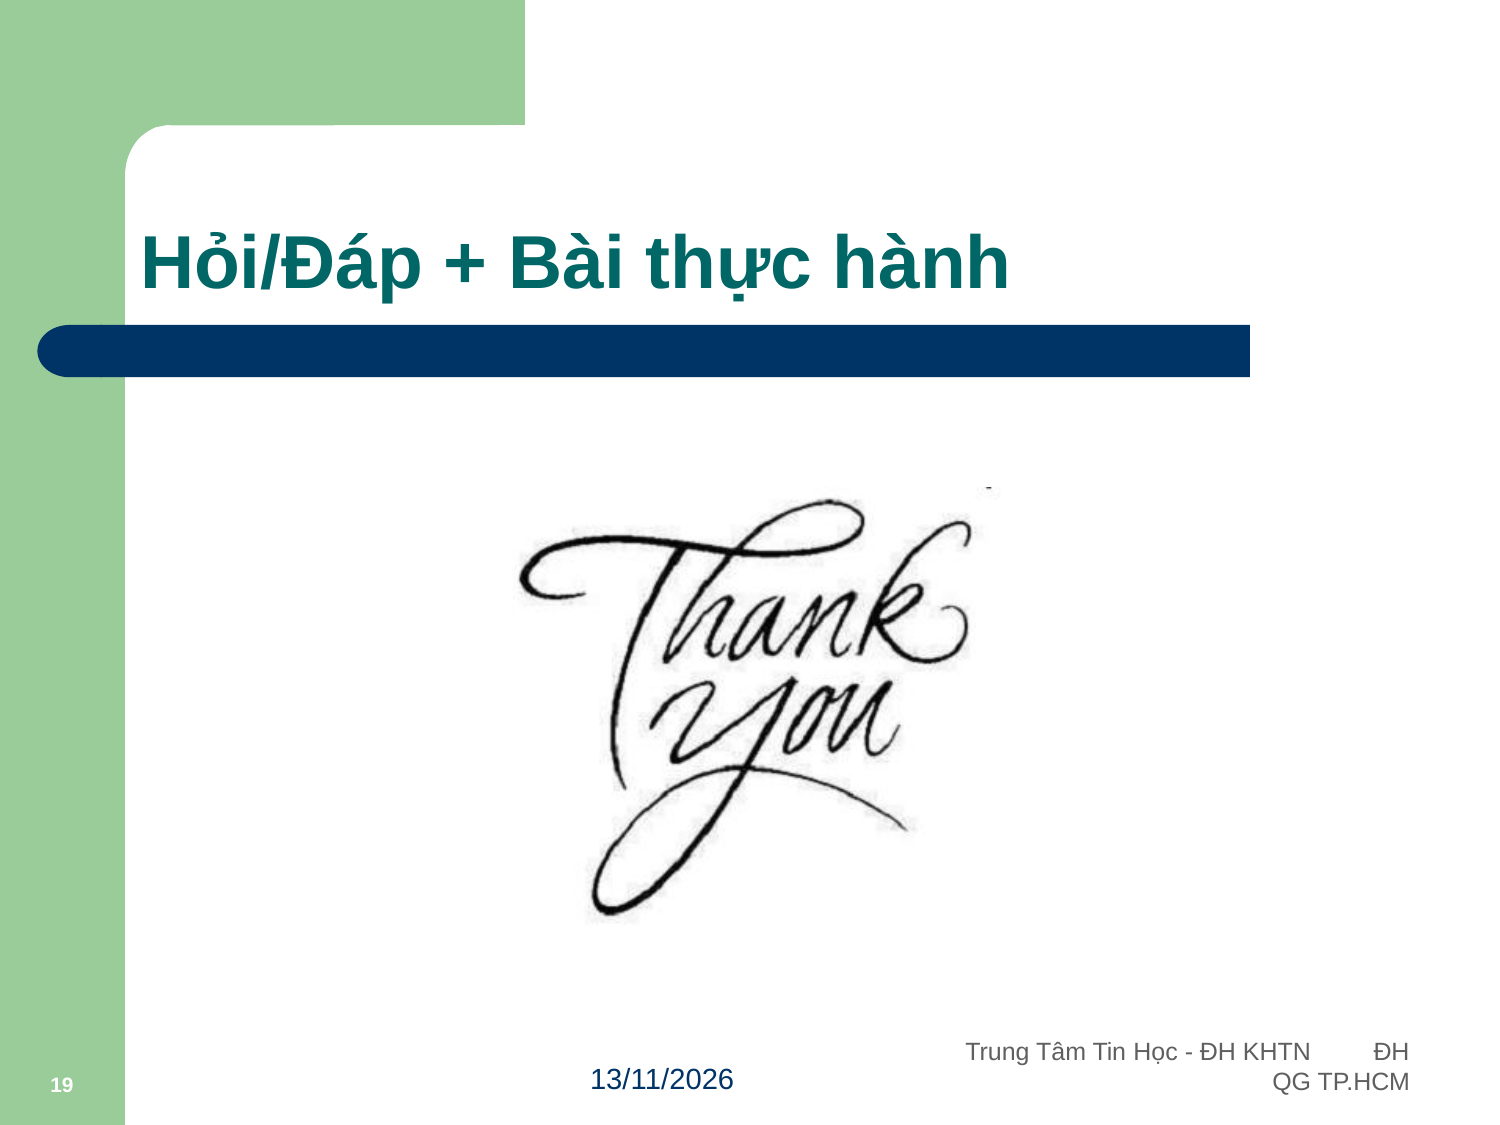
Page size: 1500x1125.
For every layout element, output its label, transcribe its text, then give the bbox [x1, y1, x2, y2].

slide_number 19 [13, 1023, 111, 1105]
title Hỏi/Đáp + Bài thực hành [124, 124, 1426, 313]
footer Trung Tâm Tin Học - ĐH KHTN ĐH QG TP.HCM [949, 1024, 1426, 1104]
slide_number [399, 1024, 750, 1104]
picture [512, 487, 1004, 941]
